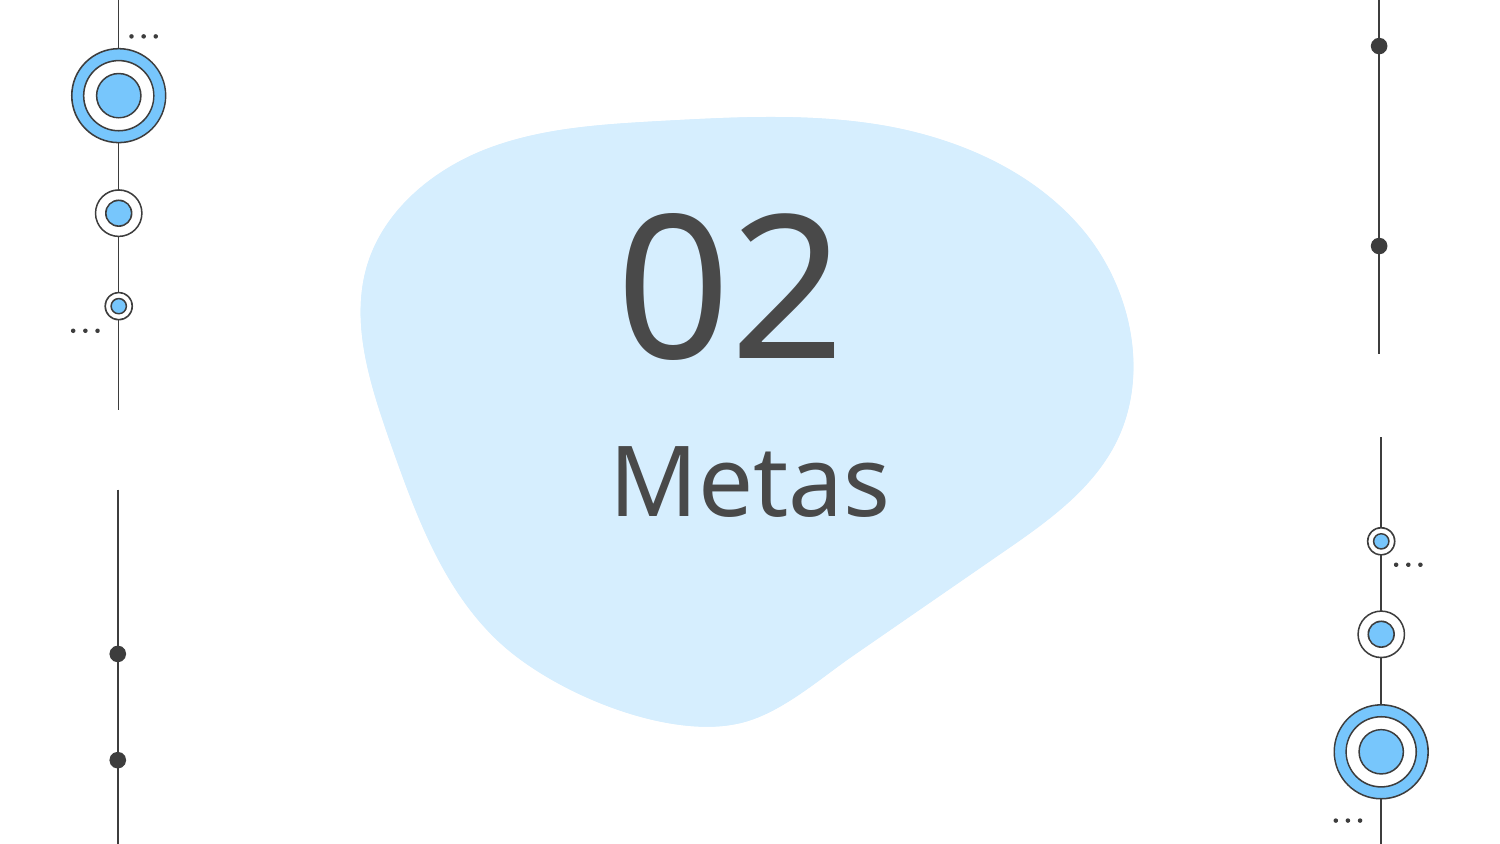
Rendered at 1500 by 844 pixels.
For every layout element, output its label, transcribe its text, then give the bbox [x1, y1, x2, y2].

title Metas [405, 411, 1095, 544]
title 02 [487, 190, 975, 366]
